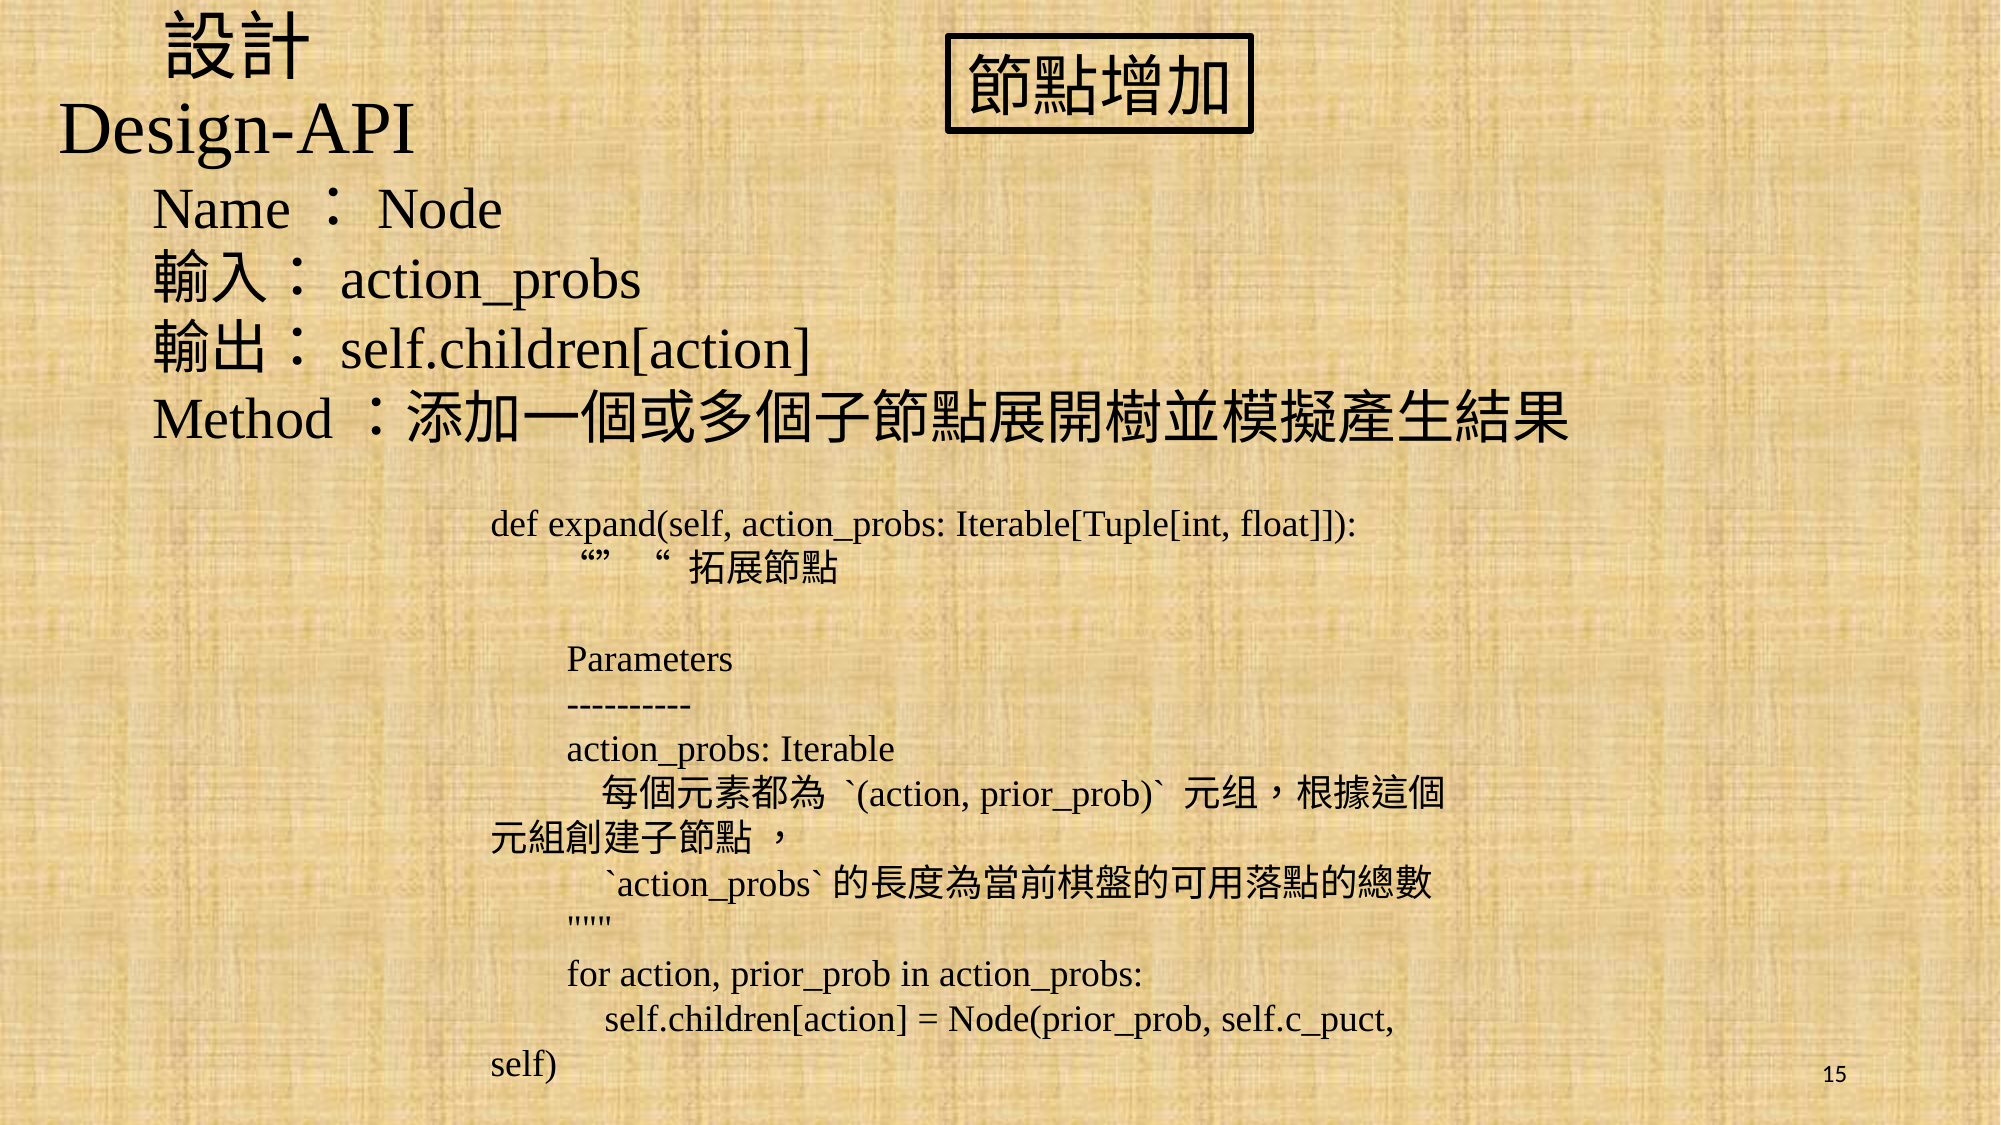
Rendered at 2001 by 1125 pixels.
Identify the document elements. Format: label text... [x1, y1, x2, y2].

picture [0, 0, 2001, 1125]
text_box Name：Node 輸入：action_probs 輸出：self.children[action] Method：添加一個或多個子節點展開樹並模擬產生結果 [137, 162, 1952, 458]
text_box 節點增加 [948, 35, 1251, 131]
text_box 設計 Design-API [0, 0, 476, 179]
text_box def expand(self, action_probs: Iterable[Tuple[int, float]]): “”“ 拓展節點 Parameters ---------- action_probs: Iterable 每個元素都為 `(action, prior_prob)` 元组，根據這個元組創建子節點 ， `action_probs`的長度為當前棋盤的可用落點的總數 """ for action, prior_prob in action_probs: self.children[action] = Node(prior_prob, self.c_puct, self) [475, 491, 1477, 1092]
slide_number 15 [1412, 1042, 1863, 1103]
